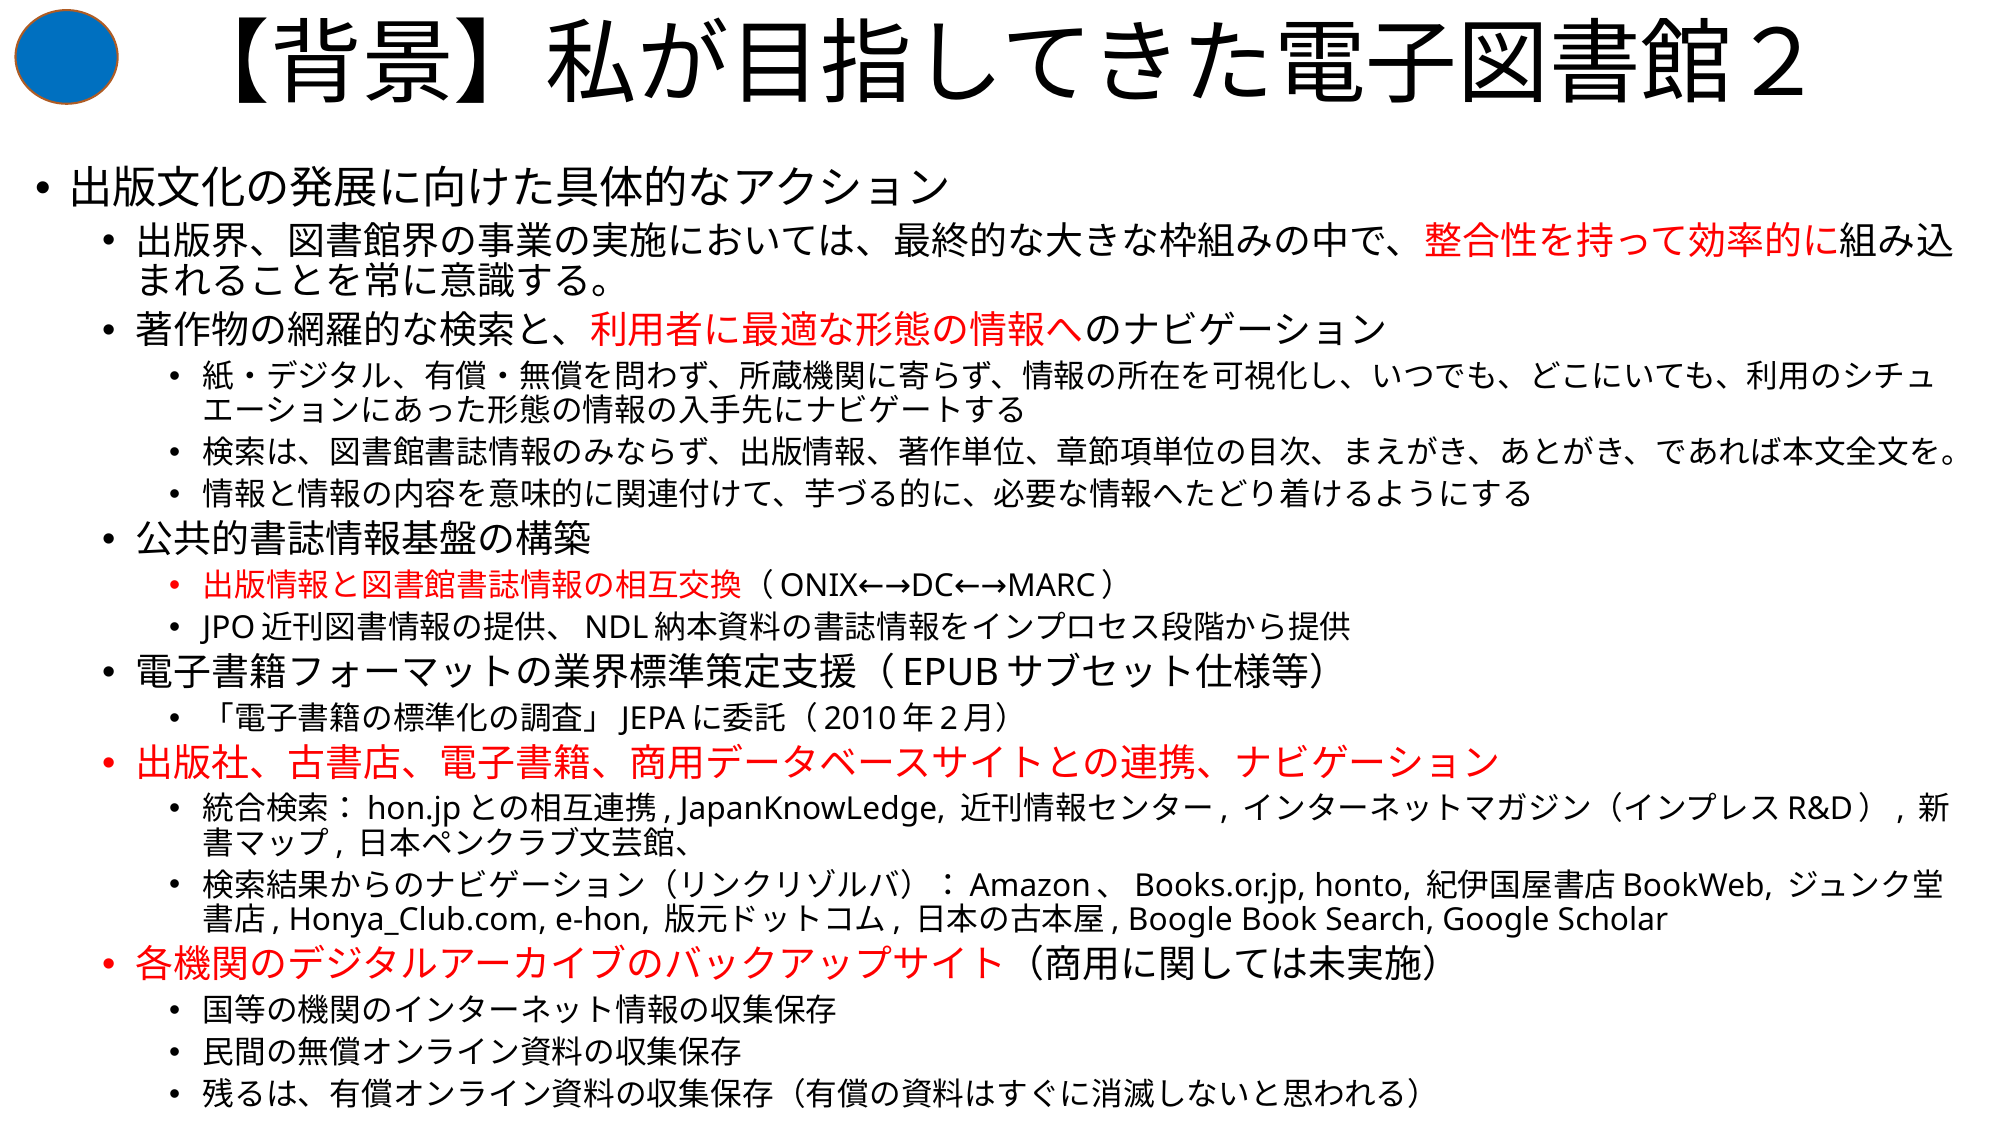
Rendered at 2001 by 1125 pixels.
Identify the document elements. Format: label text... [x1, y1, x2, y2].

text_box [14, 9, 119, 105]
list 出版文化の発展に向けた具体的なアクション 出版界、図書館界の事業の実施においては、最終的な大きな枠組みの中で、整合性を持って効率的に組み込まれることを常に意識する。 著作物の網羅的な検索と、利用者に最適な形態の情報へのナビゲーション 紙・デジタル、有償・無償を問わず、所蔵機関に寄らず、情報の所在を可視化し、いつでも、どこにいても、利用のシチュエーションにあった形態の情報の入手先にナビゲートする 検索は、図書館書誌情報のみならず、出版情報、著作単位、章節項単位の目次、まえがき、あとがき、であれば本文全文を。 情報と情報の内容を意味的に関連付けて、芋づる的に、必要な情報へたどり着けるようにする 公共的書誌情報基盤の構築 出版情報と図書館書誌情報の相互交換（ONIX←→DC←→MARC） JPO近刊図書情報の提供、NDL納本資料の書誌情報をインプロセス段階から提供 電子書籍フォーマットの業界標準策定支援（EPUBサブセット仕様等） 「電子書籍の標準化の調査」JEPAに委託（2010年2月） 出版社、古書店、電子書籍、商用データベースサイトとの連携、ナビゲーション 統合検索：hon.jpとの相互連携, JapanKnowLedge, 近刊情報センター, インターネットマガジン（インプレスR&D）, 新書マップ, 日本ペンクラブ文芸館、 検索結果からのナビゲーション（リンクリゾルバ）：Amazon、Books.or.jp, honto, 紀伊国屋書店BookWeb, ジュンク堂書店, Honya_Club.com, e-hon, 版元ドットコム, 日本の古本屋, Boogle Book Search, Google Scholar 各機関のデジタルアーカイブのバックアップサイト（商用に関しては未実施） 国等の機関のインターネット情報の収集保存 民間の無償オンライン資料の収集保存 残るは、有償オンライン資料の収集保存（有償の資料はすぐに消滅しないと思われる） [20, 158, 1984, 1125]
title 【背景】私が目指してきた電子図書館２ [20, 4, 1984, 127]
